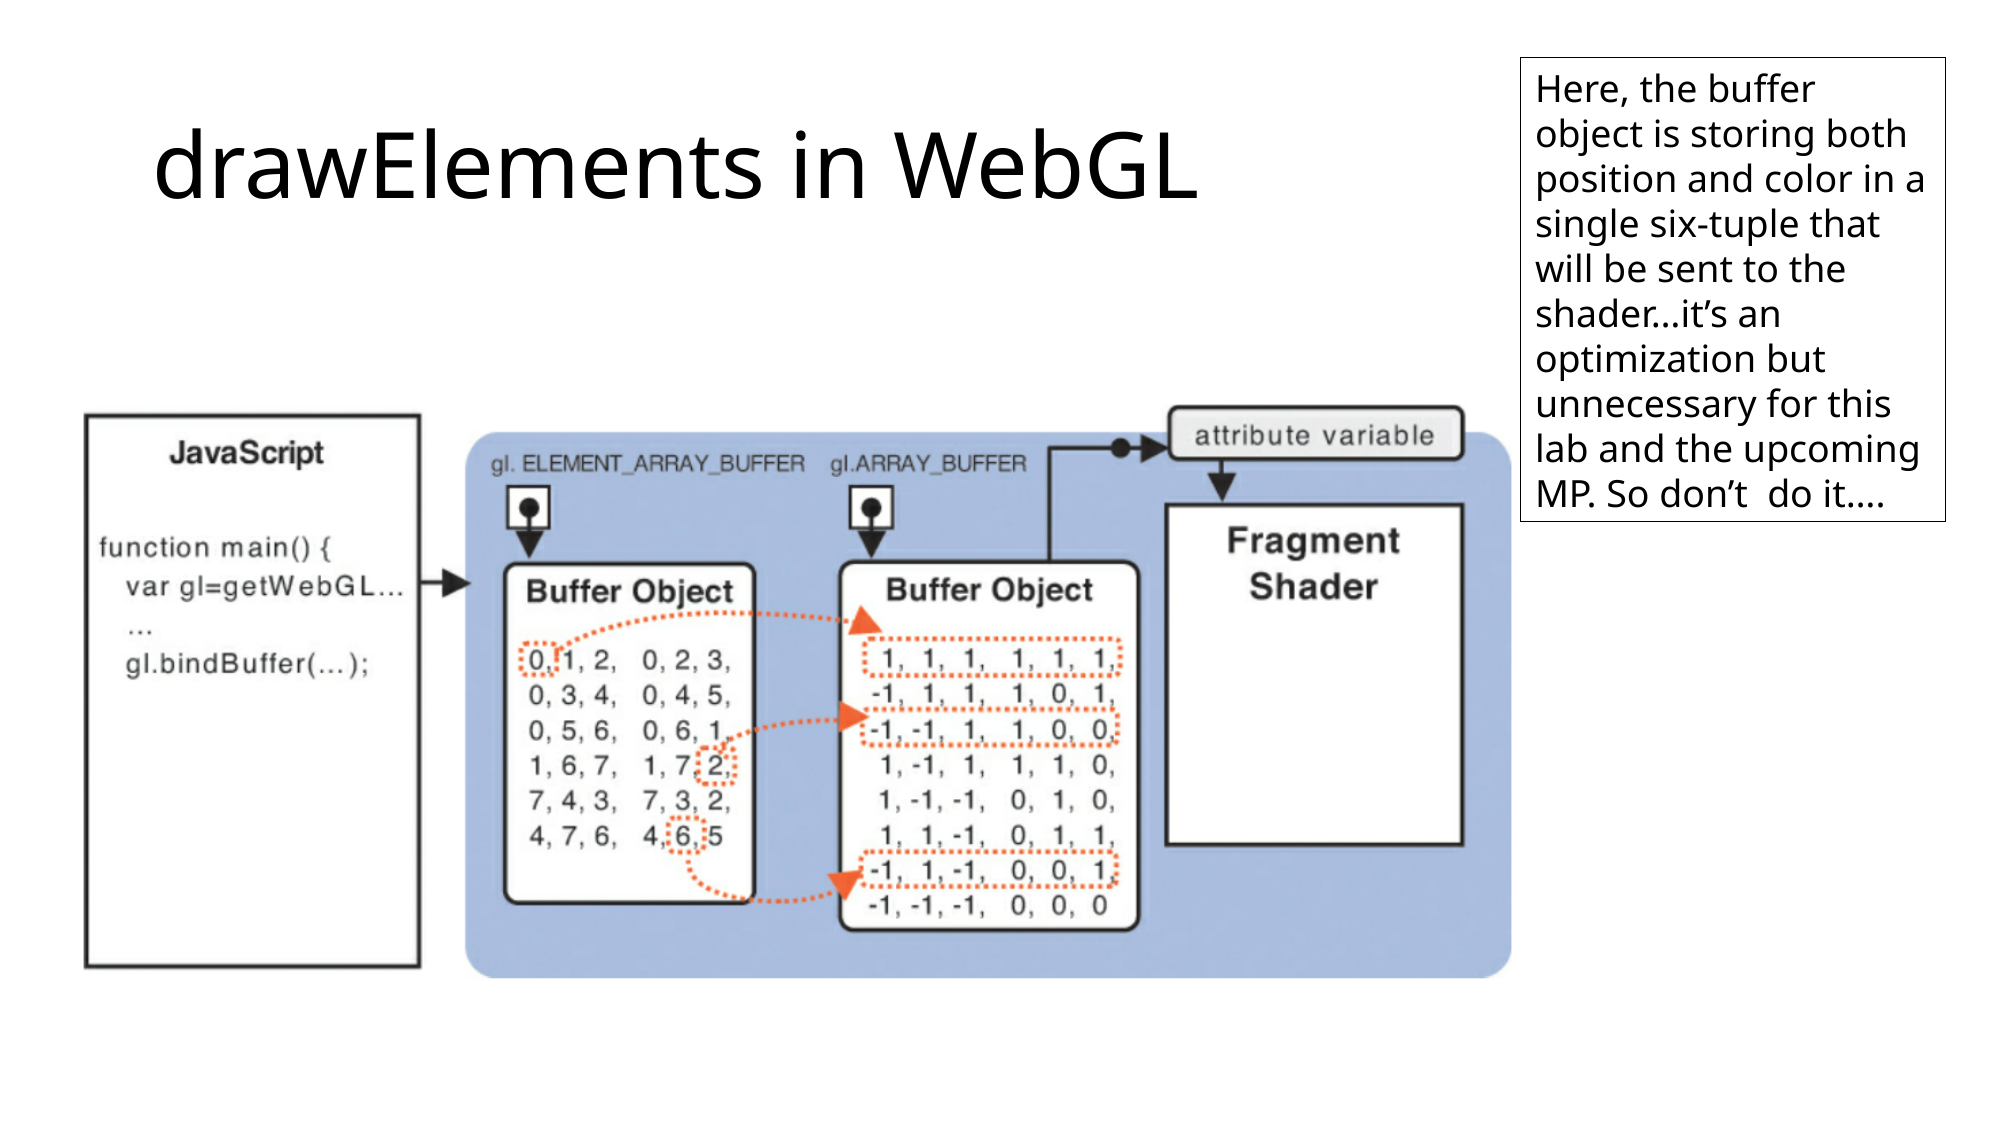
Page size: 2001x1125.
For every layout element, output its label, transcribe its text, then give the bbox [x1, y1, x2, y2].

picture [31, 368, 1555, 1007]
title drawElements in WebGL [137, 59, 1520, 278]
text_box Here, the buffer object is storing both position and color in a single six-tuple that will be sent to the shader…it’s an optimization but unnecessary for this lab and the upcoming MP. So don’t do it…. [1520, 57, 1946, 522]
